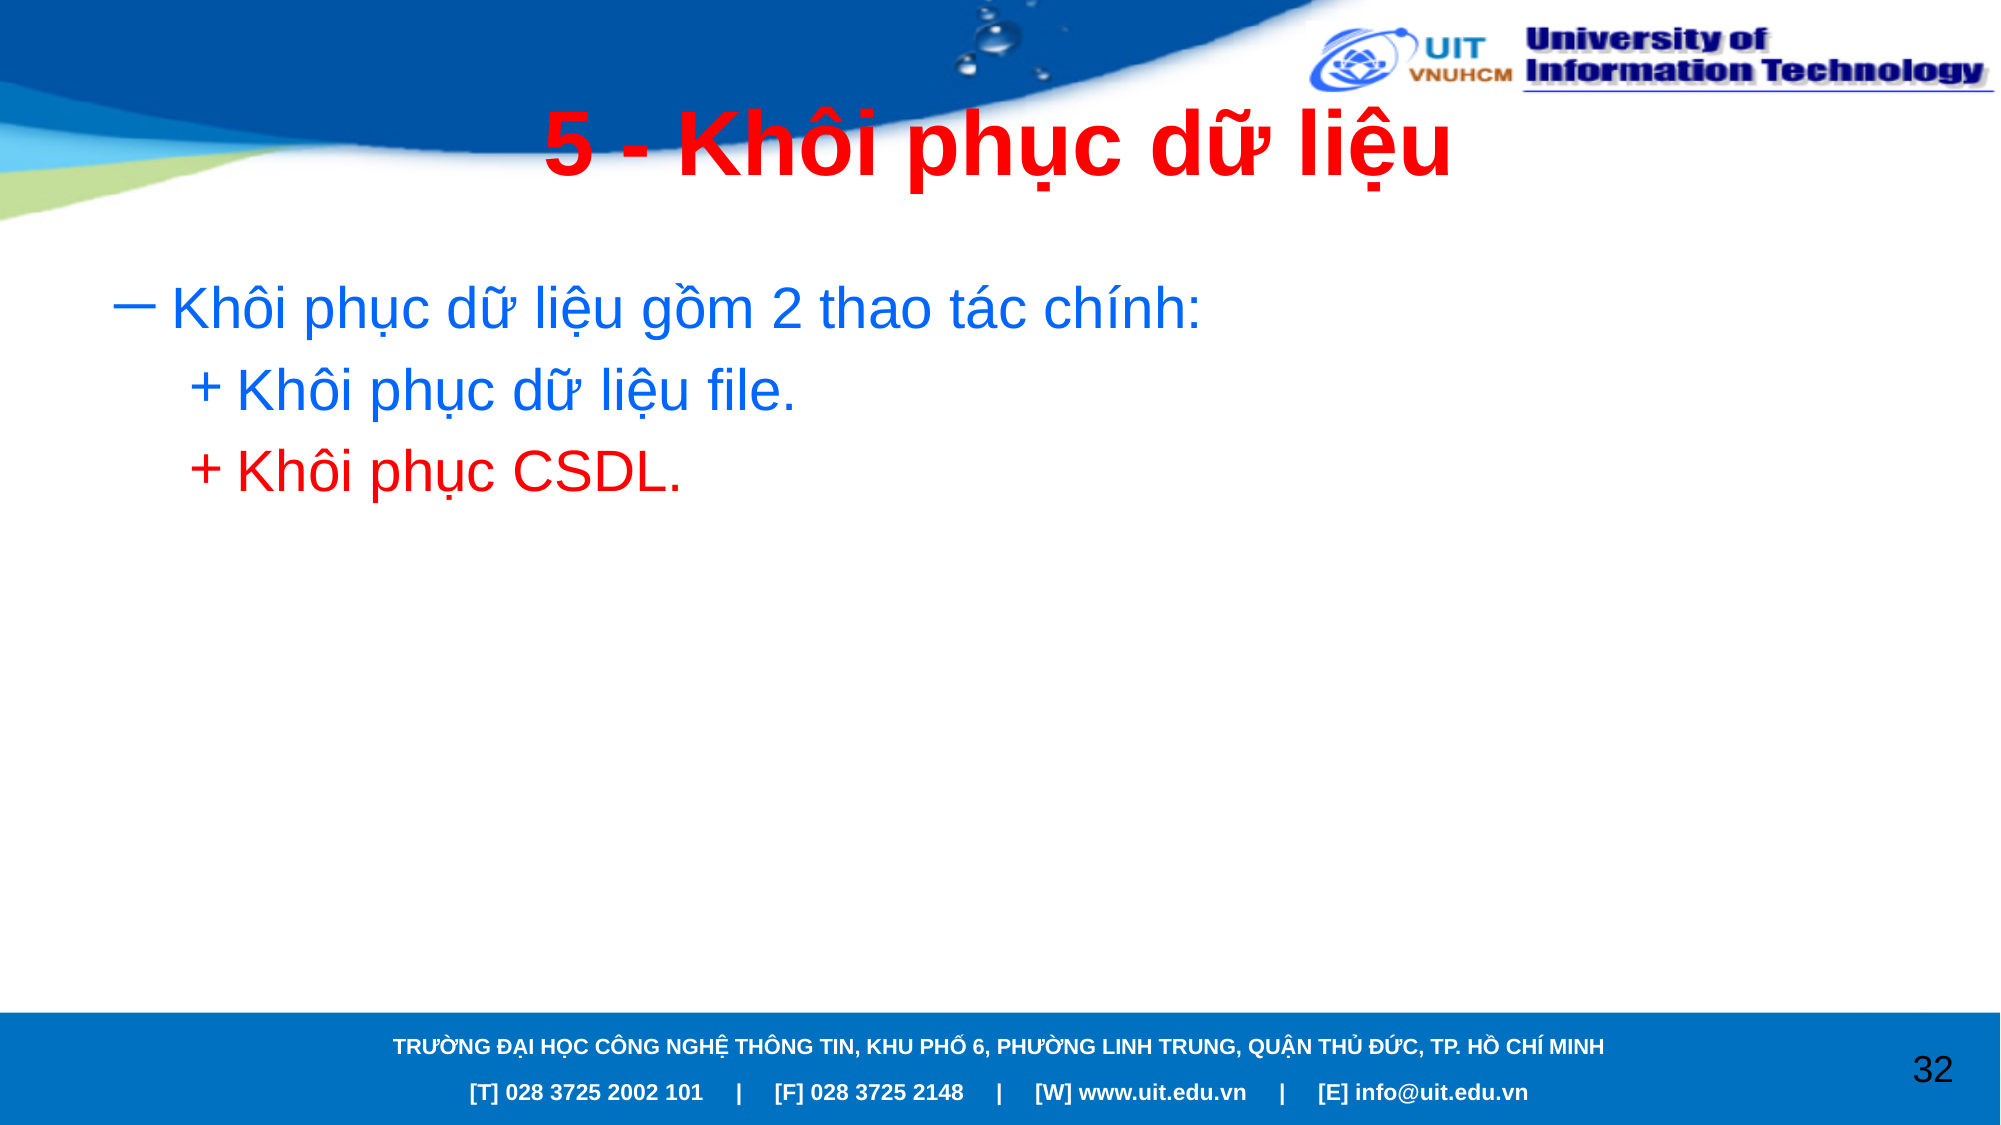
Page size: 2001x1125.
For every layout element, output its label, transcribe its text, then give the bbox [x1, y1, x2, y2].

list Khôi phục dữ liệu gồm 2 thao tác chính: Khôi phục dữ liệu file. Khôi phục CSDL. [99, 262, 1900, 1005]
picture [0, 0, 2001, 1125]
title 5 - Khôi phục dữ liệu [99, 45, 1900, 233]
